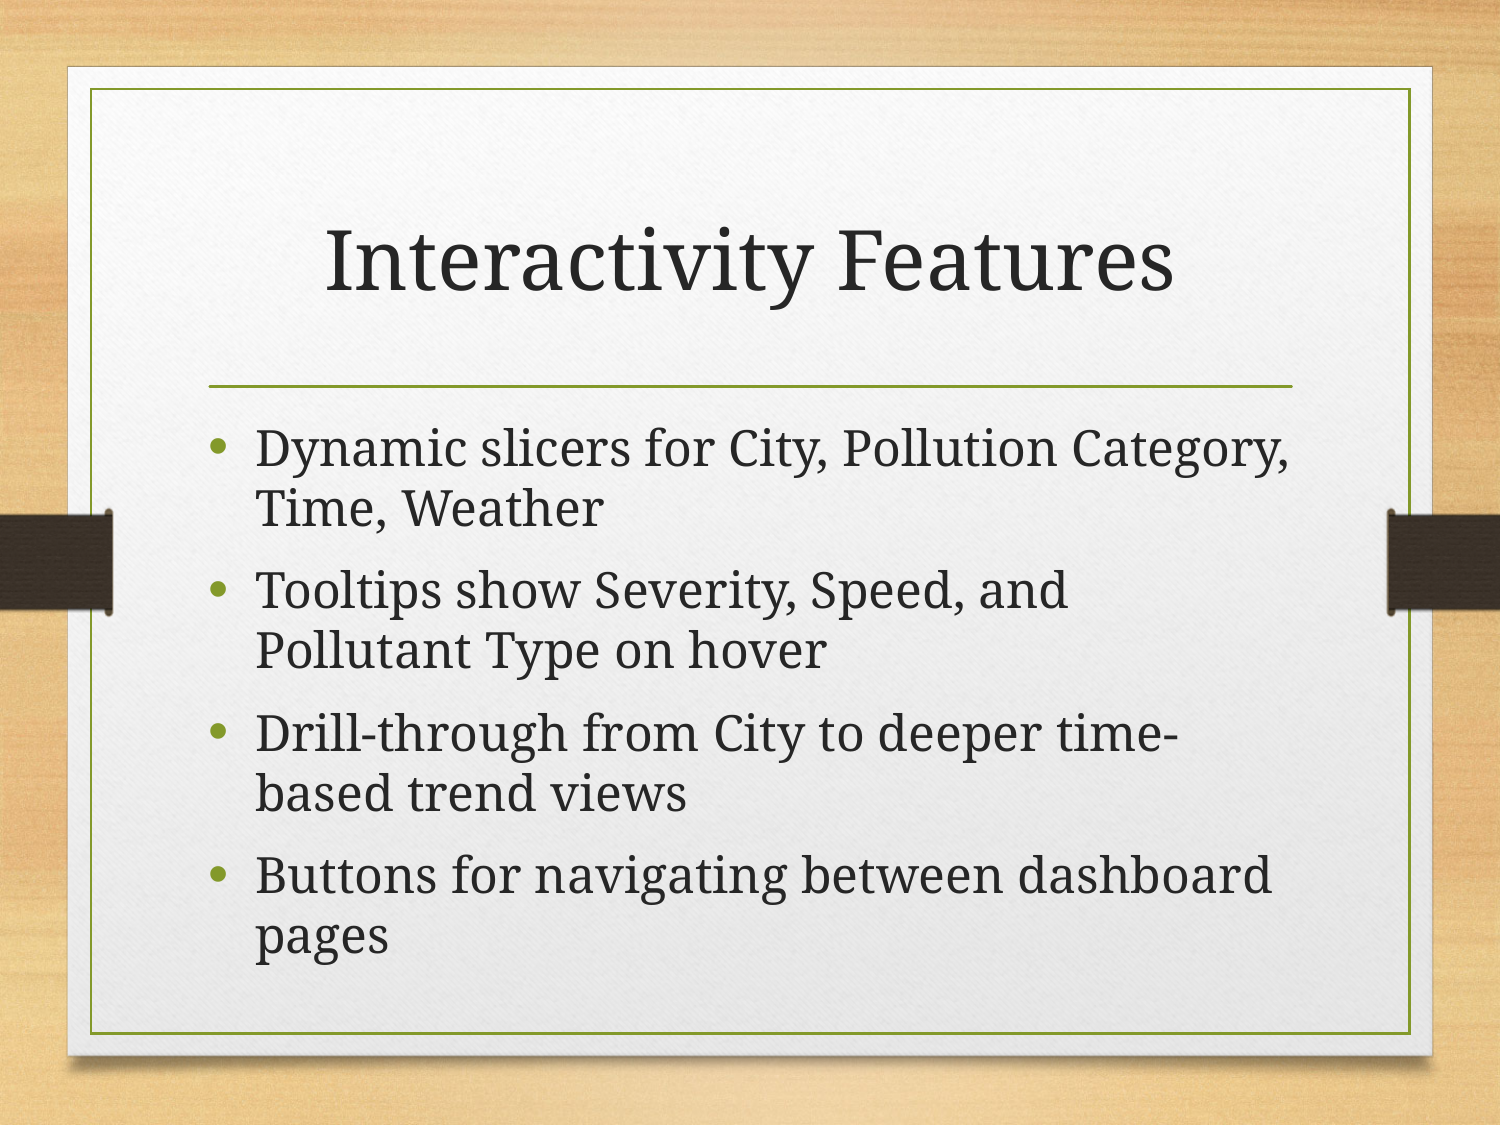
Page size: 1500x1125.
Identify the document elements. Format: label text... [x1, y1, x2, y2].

title Interactivity Features [193, 150, 1309, 365]
list Dynamic slicers for City, Pollution Category, Time, Weather Tooltips show Severity, Speed, and Pollutant Type on hover Drill-through from City to deeper time-based trend views Buttons for navigating between dashboard pages [193, 408, 1309, 974]
picture [0, 0, 1500, 1125]
